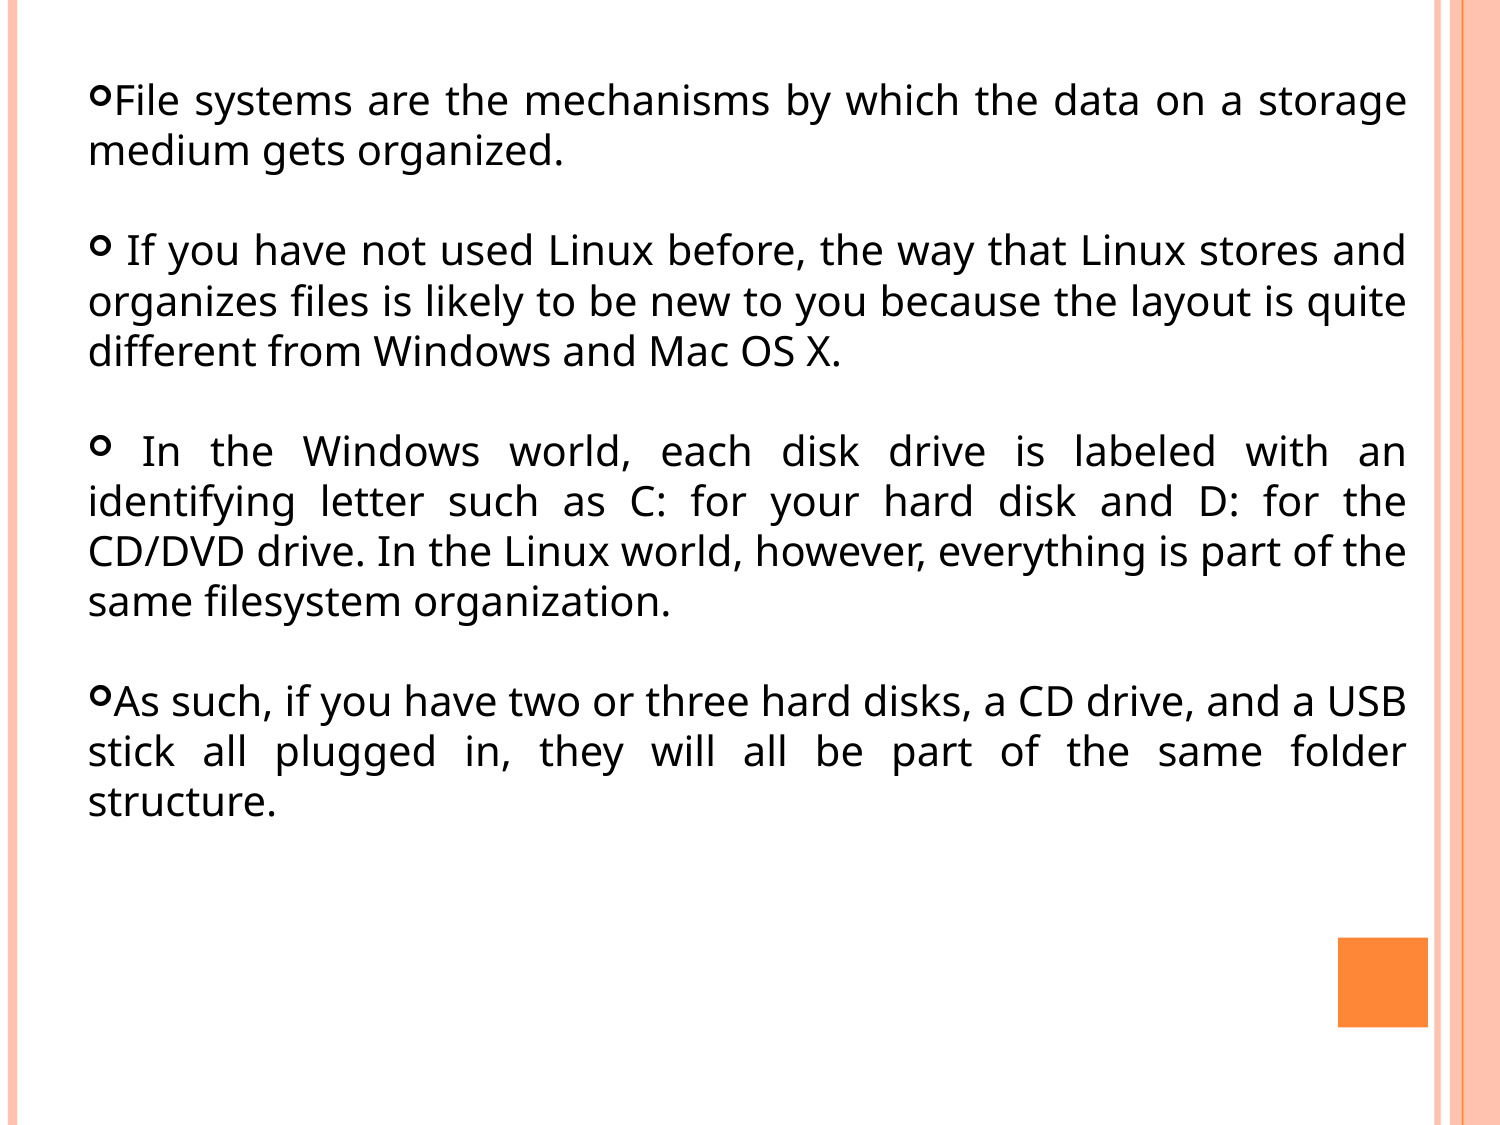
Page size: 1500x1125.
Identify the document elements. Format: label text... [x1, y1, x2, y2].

text_box File systems are the mechanisms by which the data on a storage medium gets organized. If you have not used Linux before, the way that Linux stores and organizes files is likely to be new to you because the layout is quite different from Windows and Mac OS X. In the Windows world, each disk drive is labeled with an identifying letter such as C: for your hard disk and D: for the CD/DVD drive. In the Linux world, however, everything is part of the same filesystem organization. As such, if you have two or three hard disks, a CD drive, and a USB stick all plugged in, they will all be part of the same folder structure. [72, 66, 1423, 1010]
